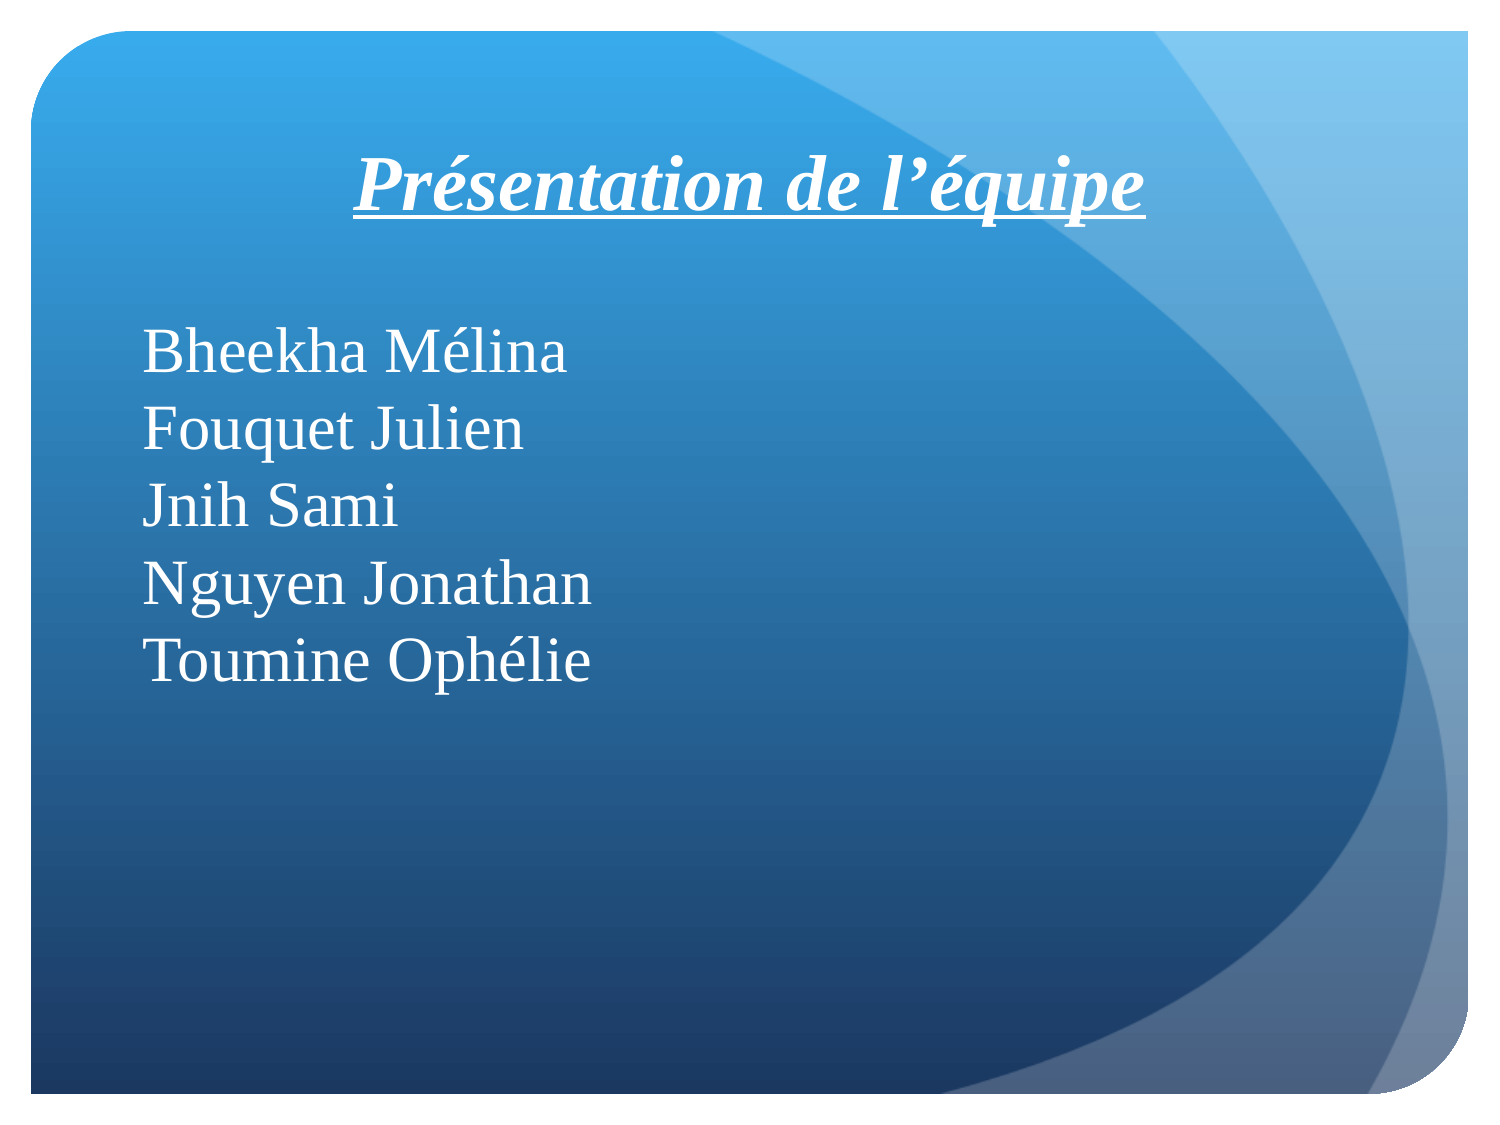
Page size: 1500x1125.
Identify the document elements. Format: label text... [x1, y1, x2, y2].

text_box Présentation de l’équipe [127, 62, 1372, 234]
picture [24, 30, 1473, 1094]
text_box Bheekha Mélina Fouquet Julien Jnih Sami Nguyen Jonathan Toumine Ophélie [127, 299, 1372, 991]
